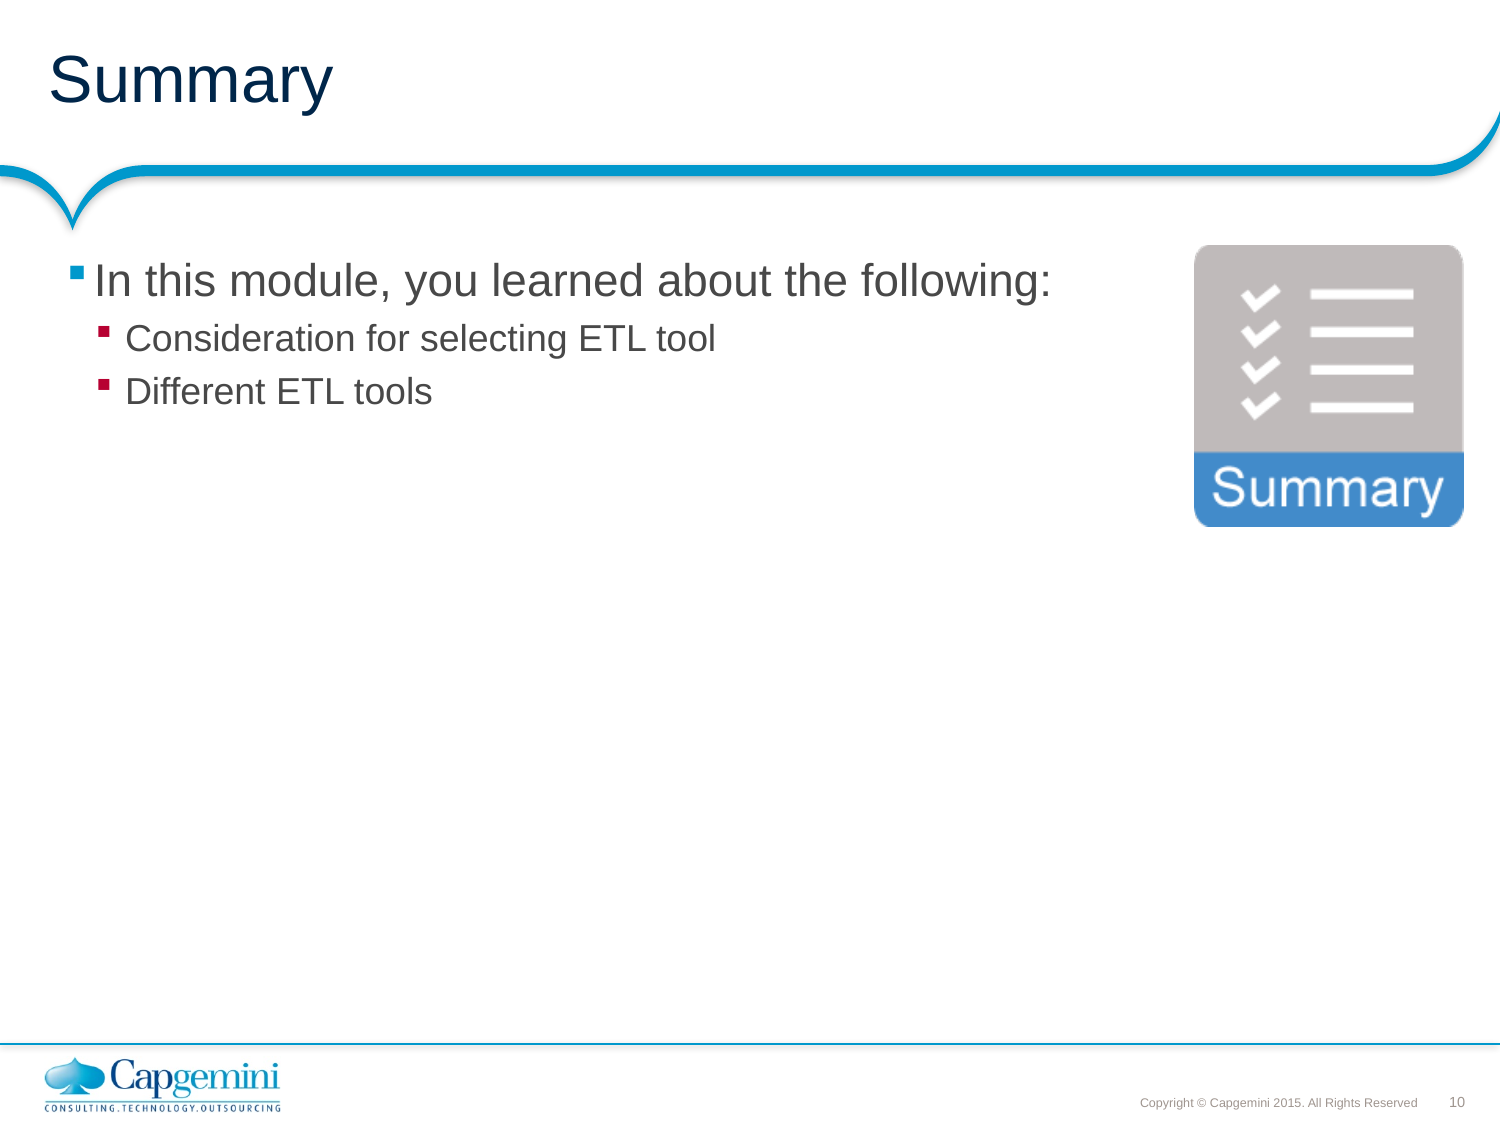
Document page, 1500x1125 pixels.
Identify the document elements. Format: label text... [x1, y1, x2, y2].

picture [44, 1056, 281, 1113]
list In this module, you learned about the following: Consideration for selecting ETL tool Different ETL tools [48, 245, 1179, 1007]
picture [1194, 245, 1464, 527]
title Summary [0, 0, 1500, 165]
